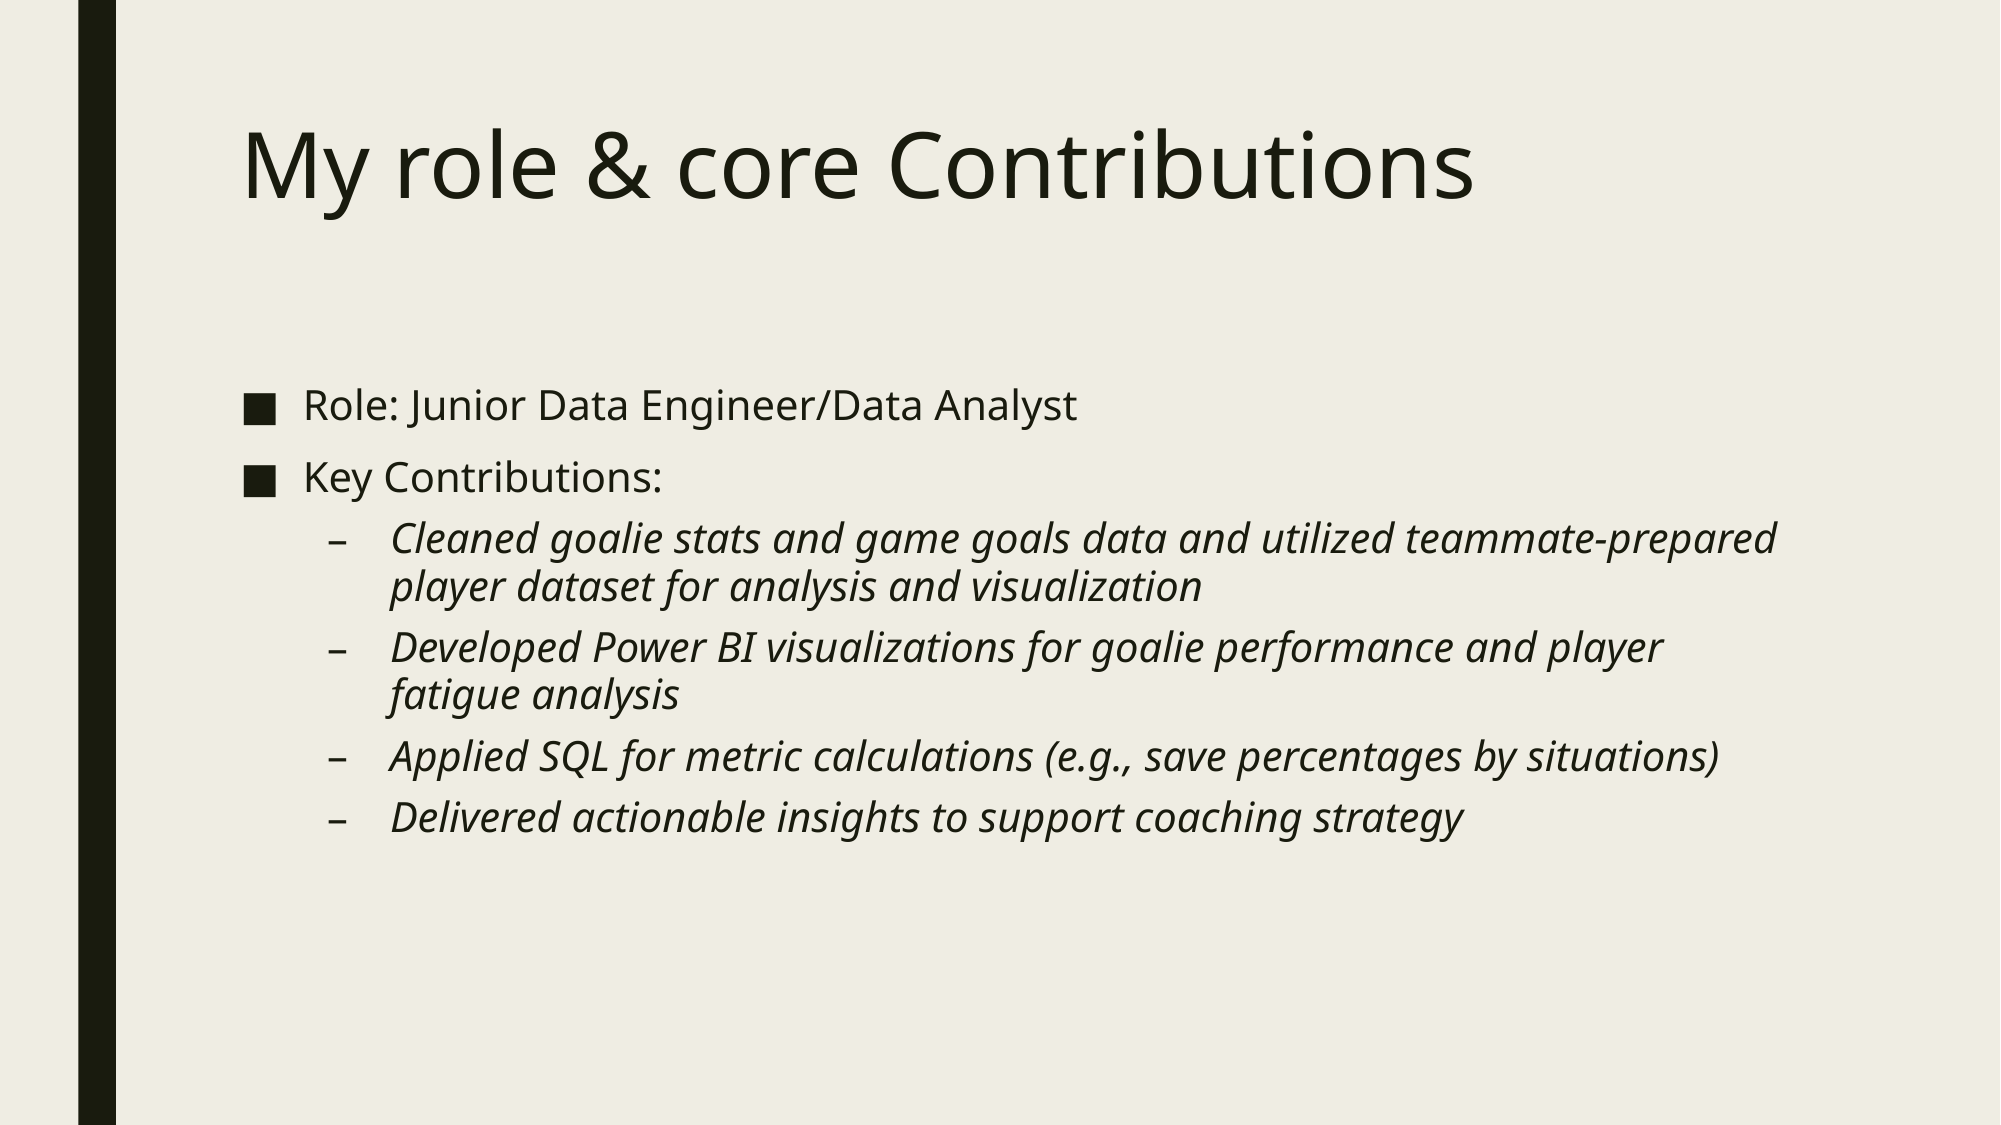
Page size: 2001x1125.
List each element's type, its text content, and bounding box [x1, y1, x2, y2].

list Role: Junior Data Engineer/Data Analyst Key Contributions: Cleaned goalie stats and game goals data and utilized teammate-prepared player dataset for analysis and visualization Developed Power BI visualizations for goalie performance and player fatigue analysis Applied SQL for metric calculations (e.g., save percentages by situations) Delivered actionable insights to support coaching strategy [225, 375, 1800, 963]
title My role & core Contributions [225, 112, 1800, 357]
